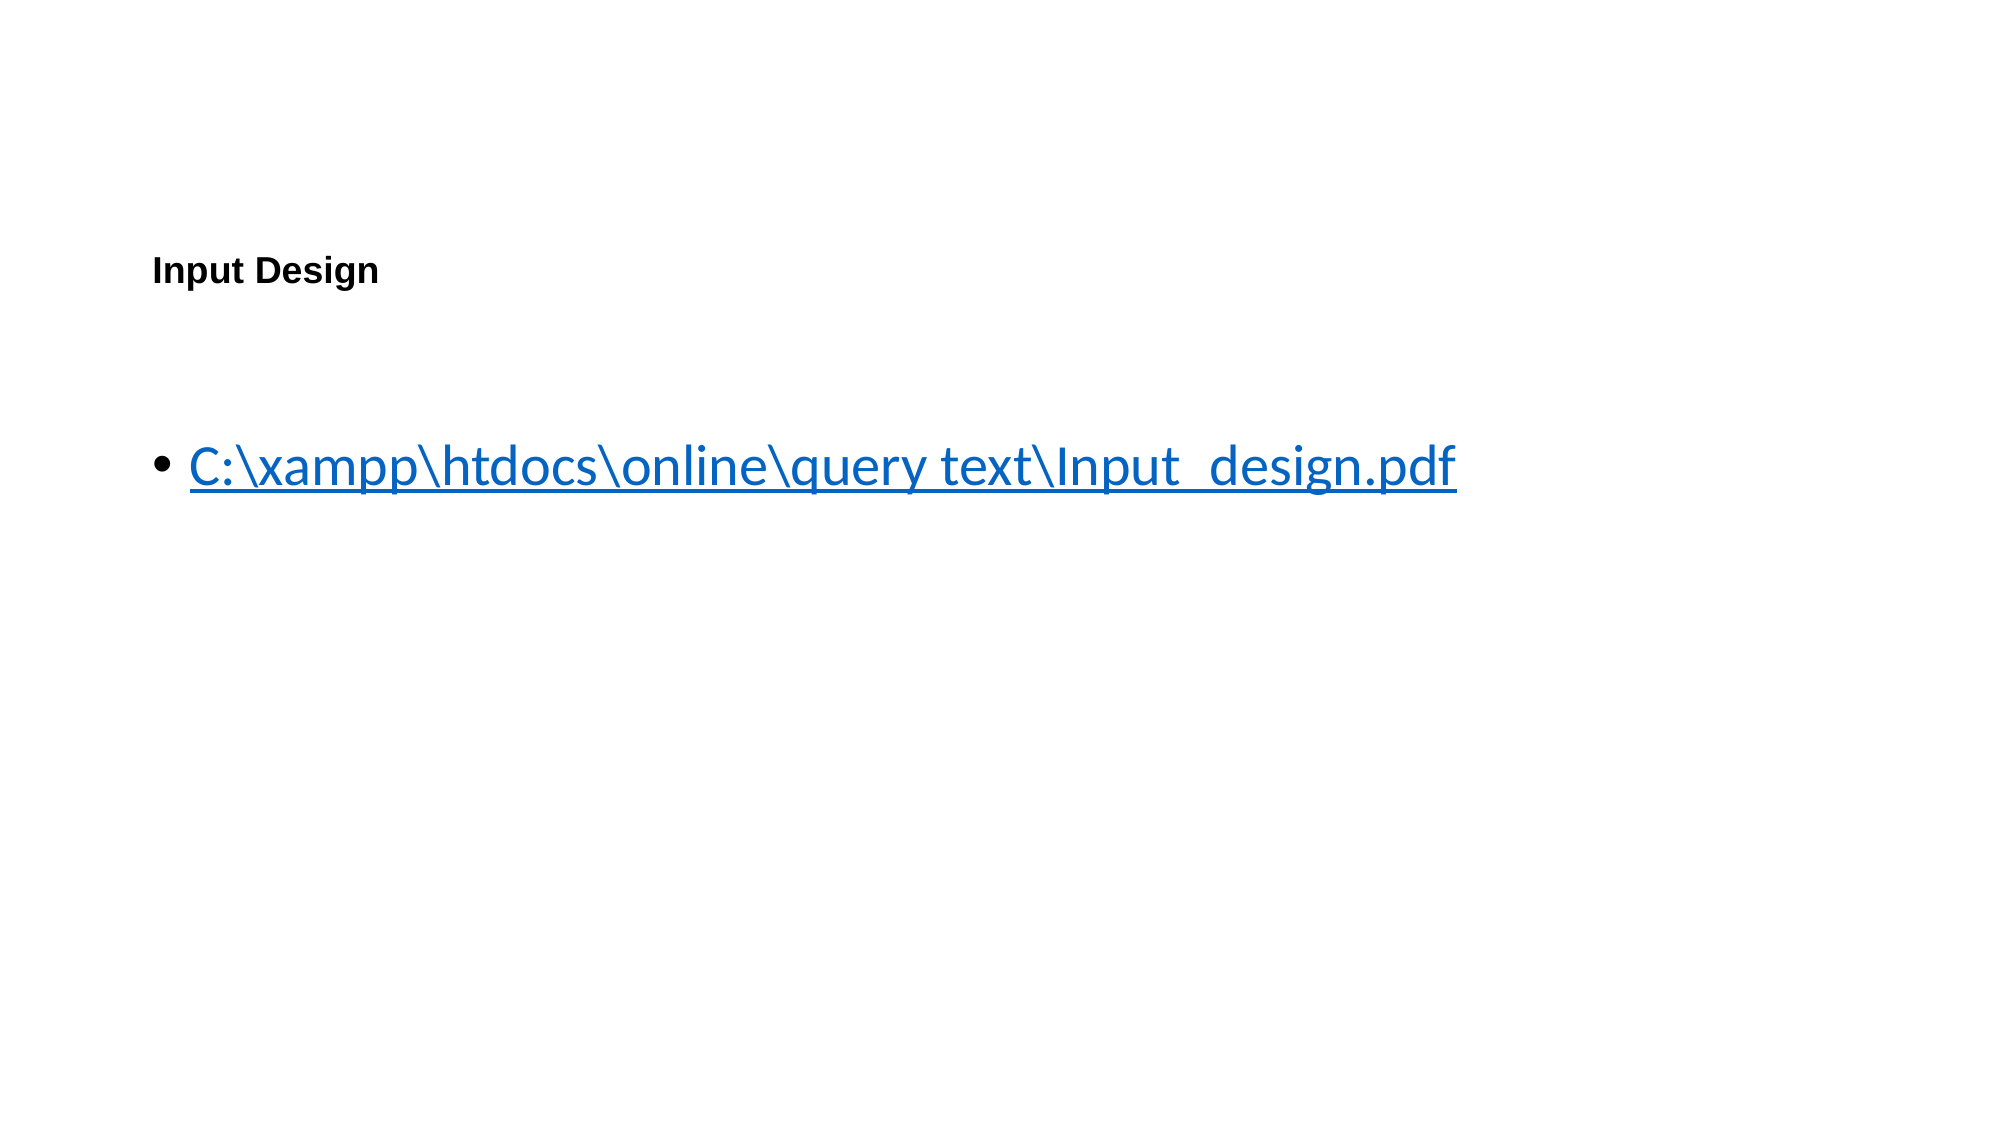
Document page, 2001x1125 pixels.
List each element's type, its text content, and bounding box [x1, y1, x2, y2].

title Input Design [137, 162, 1863, 381]
list C:\xampp\htdocs\online\query text\Input_design.pdf [137, 427, 1863, 1014]
